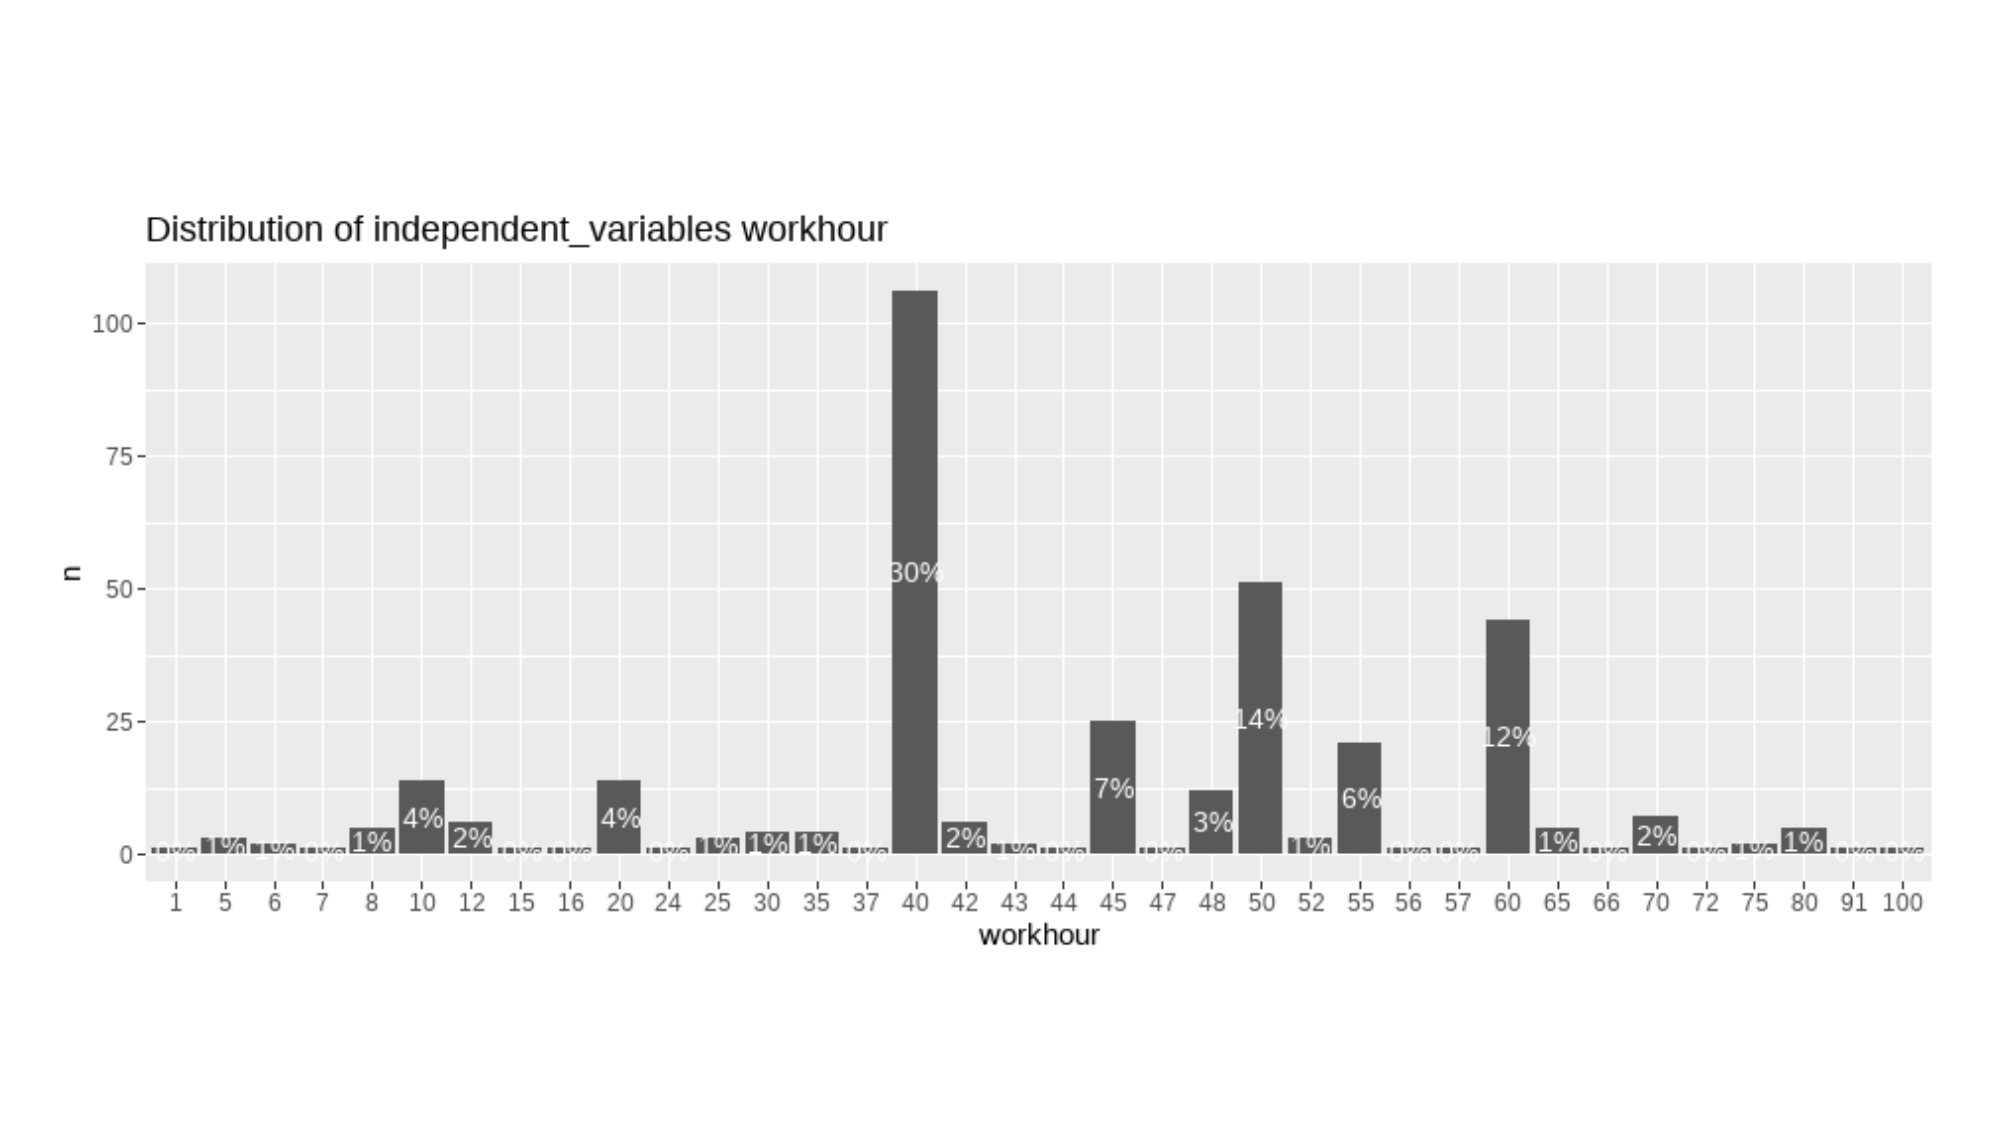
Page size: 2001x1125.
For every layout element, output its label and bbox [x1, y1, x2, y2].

picture [47, 204, 1948, 965]
